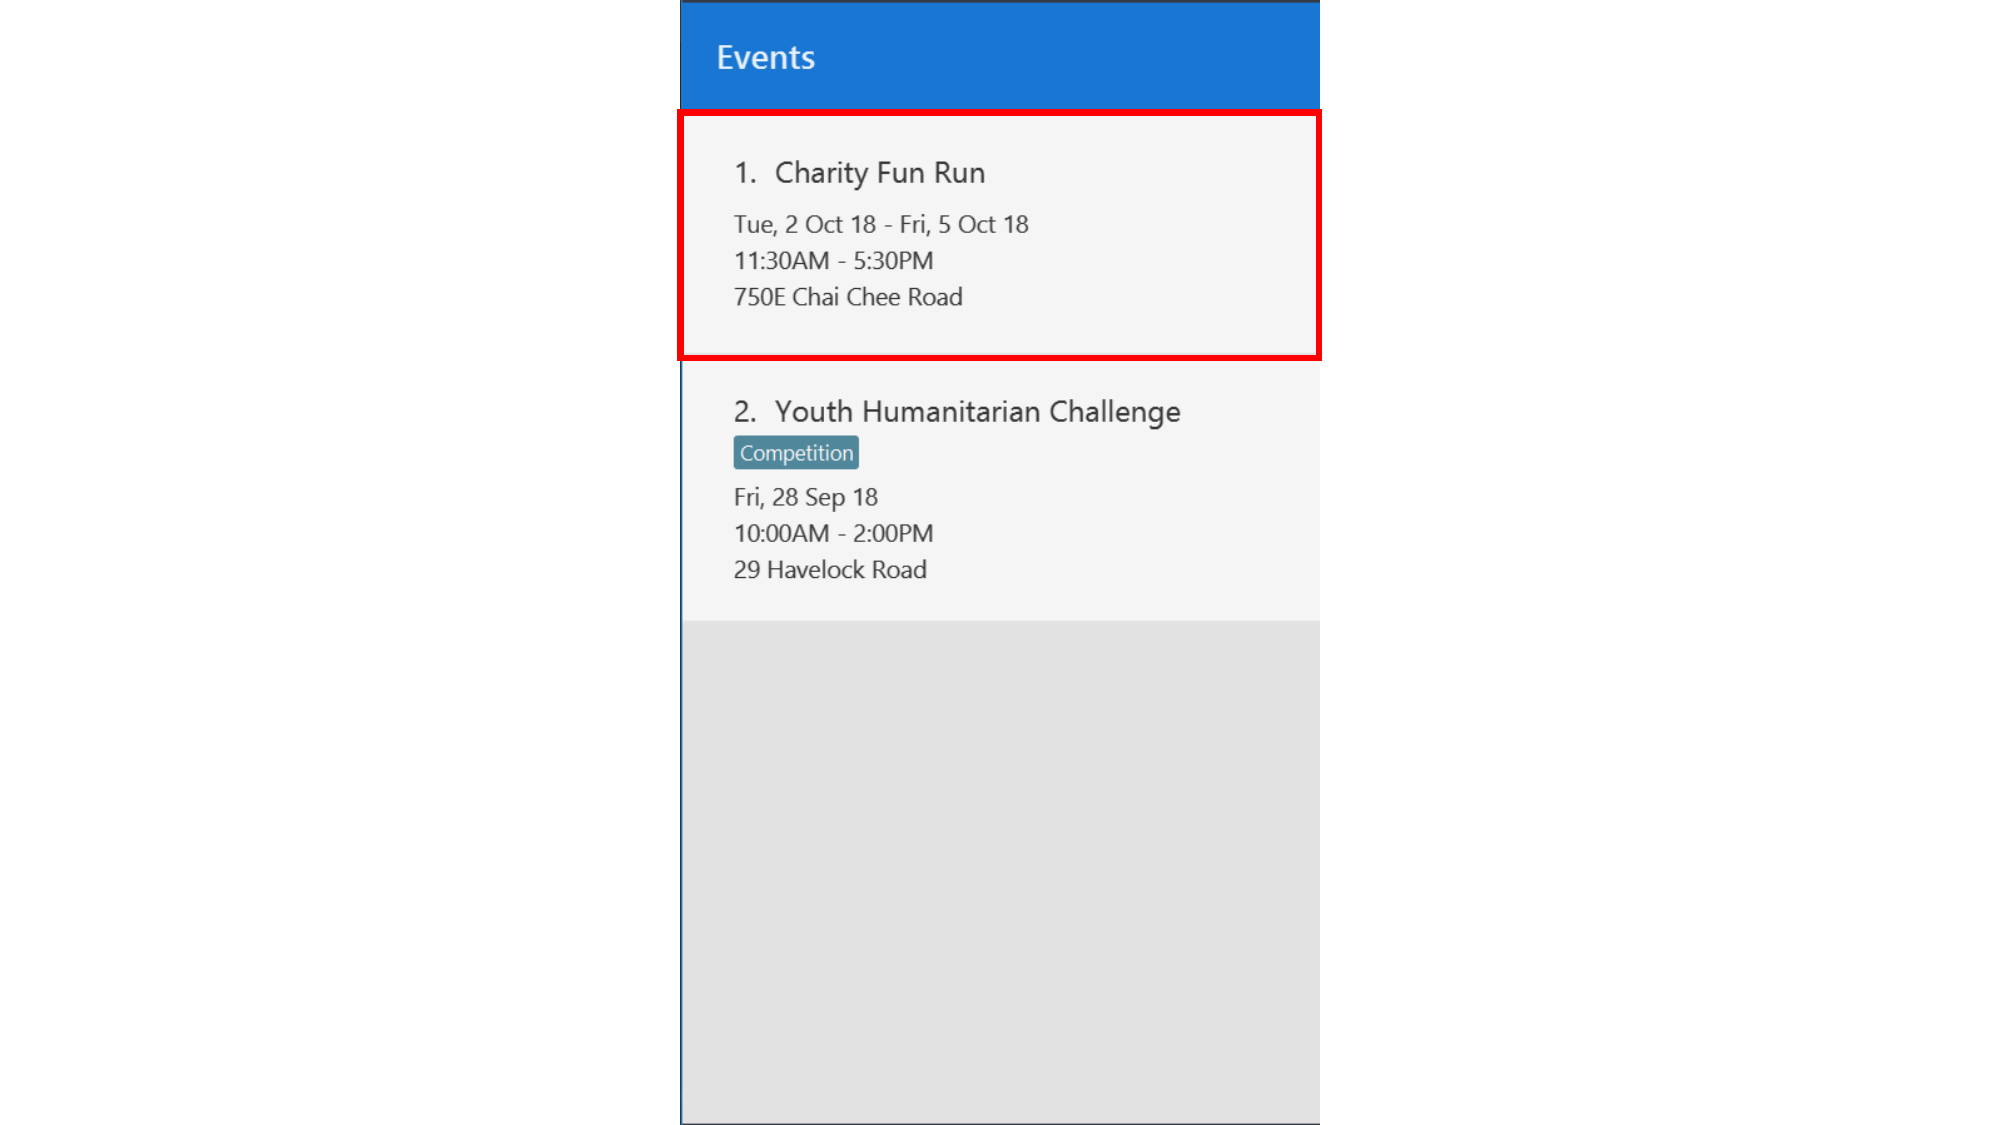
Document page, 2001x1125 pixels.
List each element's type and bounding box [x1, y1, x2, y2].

picture [680, 0, 1320, 1125]
